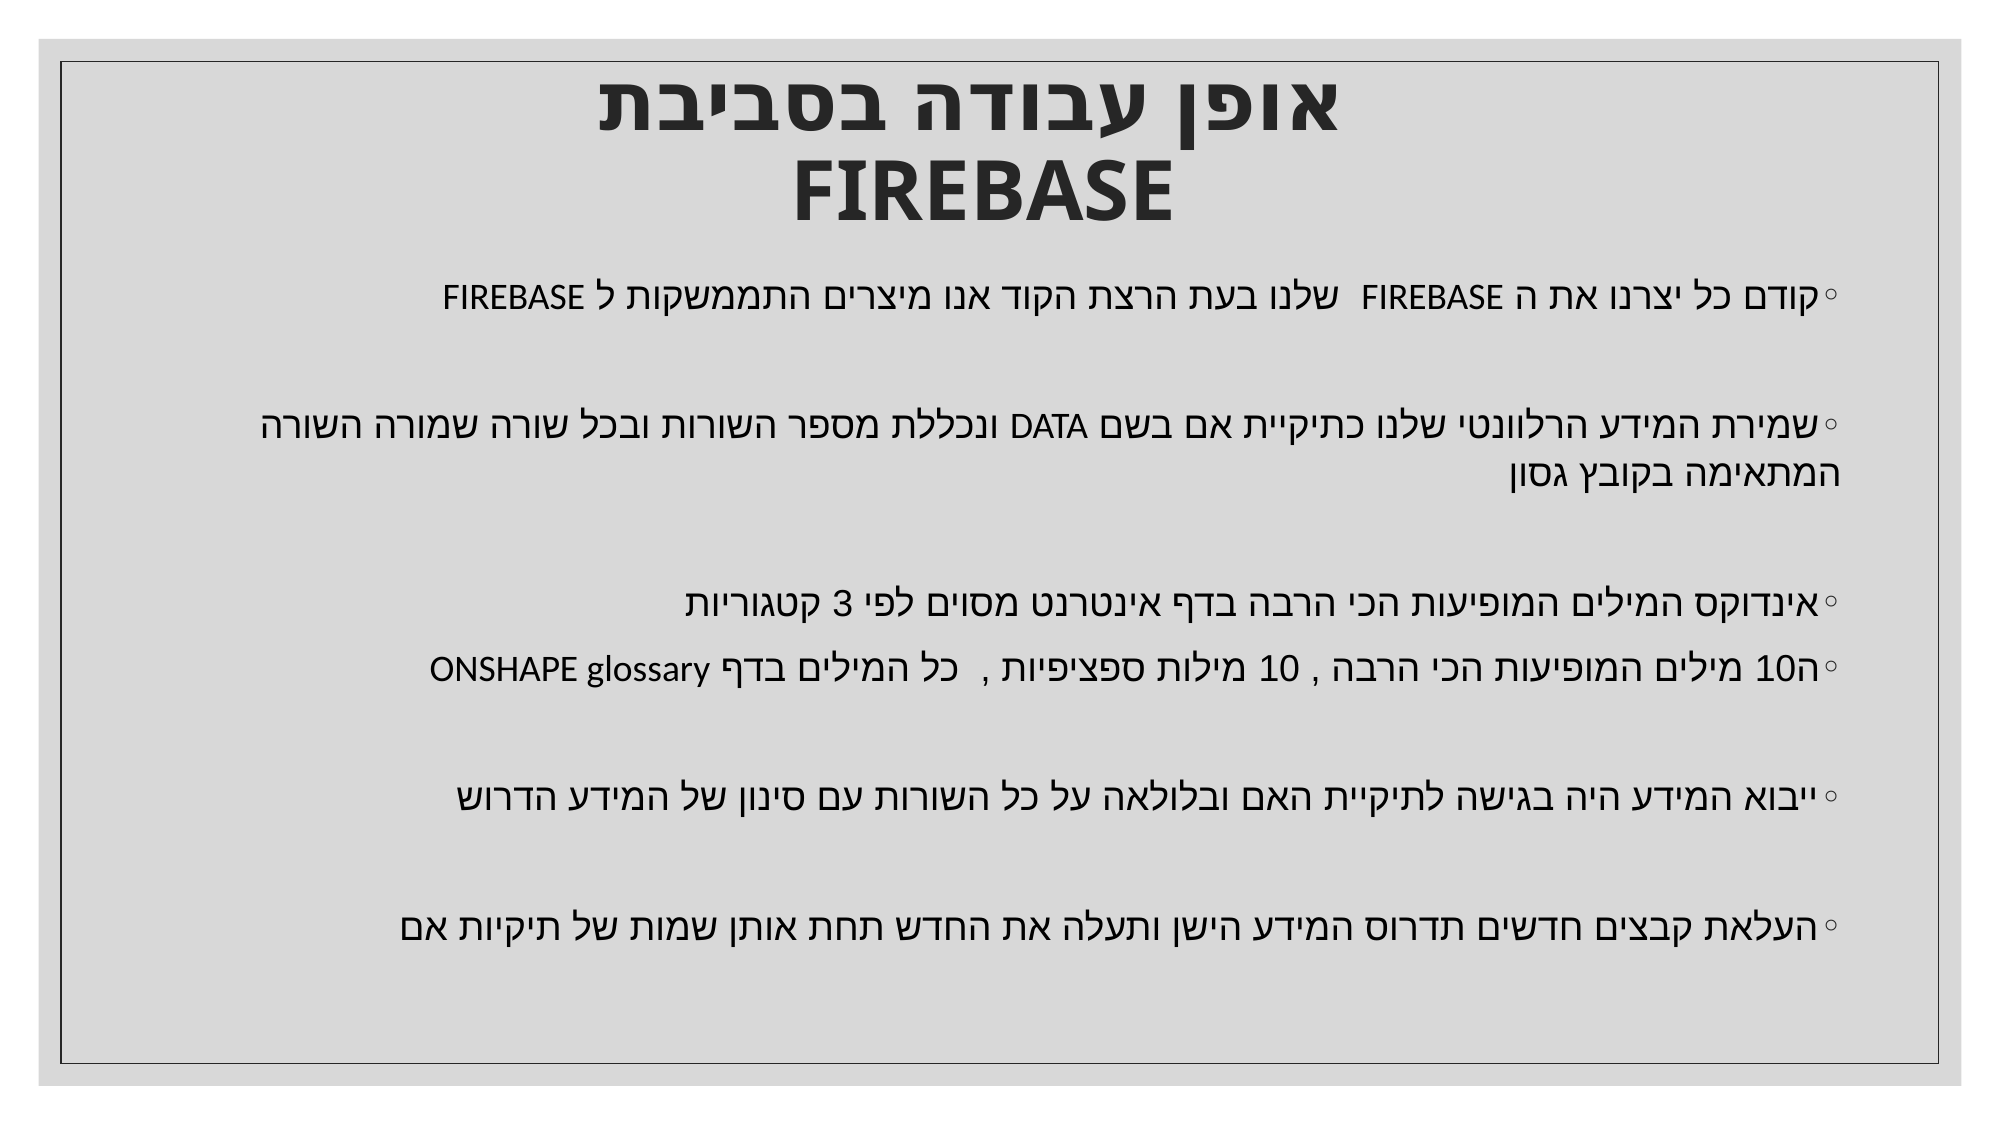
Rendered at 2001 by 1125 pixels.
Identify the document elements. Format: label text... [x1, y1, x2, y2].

title אופן עבודה בסביבת FIREBASE [158, 36, 1809, 261]
list קודם כל יצרנו את ה FIREBASE שלנו בעת הרצת הקוד אנו מיצרים התממשקות ל FIREBASE שמירת המידע הרלוונטי שלנו כתיקיית אם בשם DATA ונכללת מספר השורות ובכל שורה שמורה השורה המתאימה בקובץ גסון אינדוקס המילים המופיעות הכי הרבה בדף אינטרנט מסוים לפי 3 קטגוריות ה10 מילים המופיעות הכי הרבה , 10 מילות ספציפיות , כל המילים בדף ONSHAPE glossary ייבוא המידע היה בגישה לתיקיית האם ובלולאה על כל השורות עם סינון של המידע הדרוש העלאת קבצים חדשים תדרוס המידע הישן ותעלה את החדש תחת אותן שמות של תיקיות אם [110, 261, 1857, 1011]
